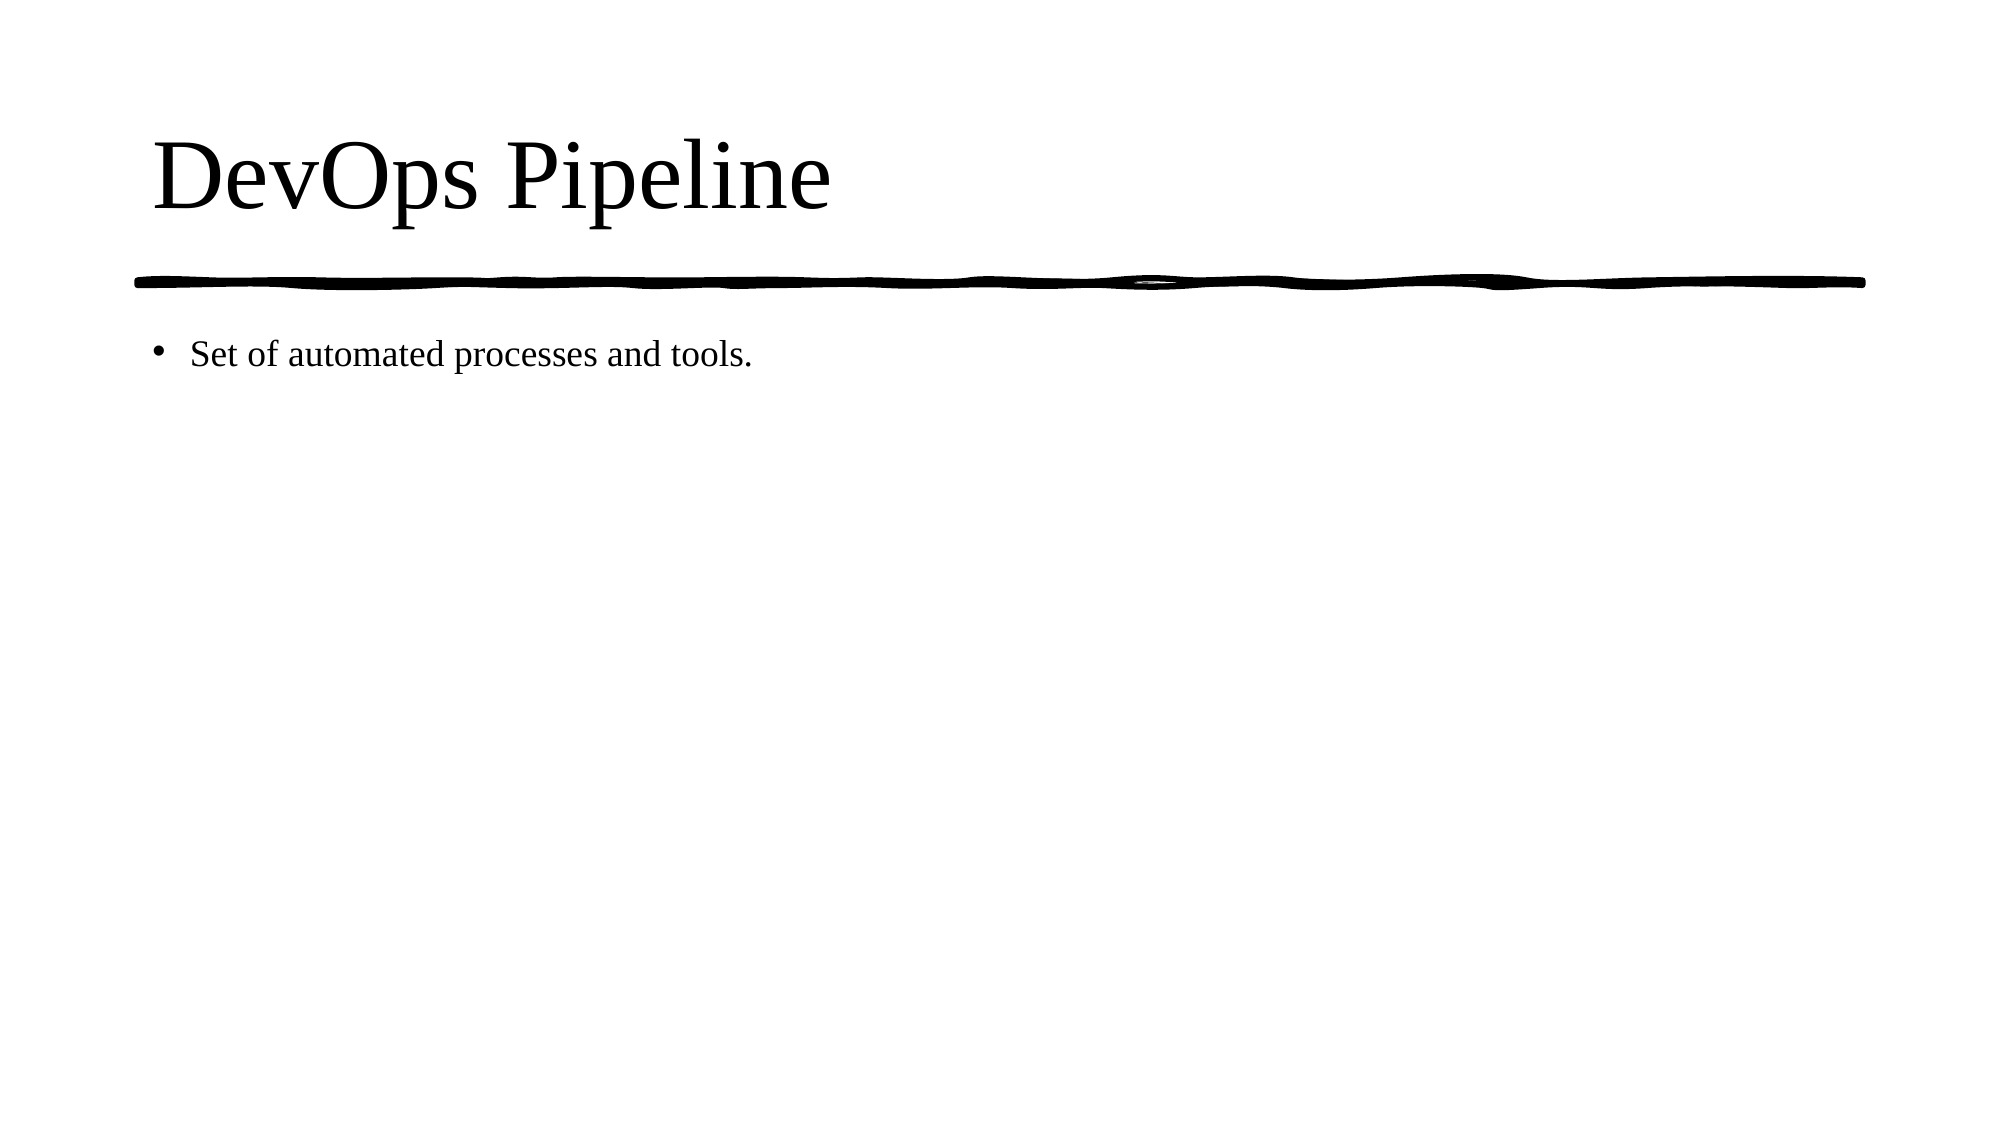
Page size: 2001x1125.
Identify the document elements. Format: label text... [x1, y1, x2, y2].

title DevOps Pipeline [137, 59, 1863, 278]
list Set of automated processes and tools. [137, 316, 1863, 1014]
